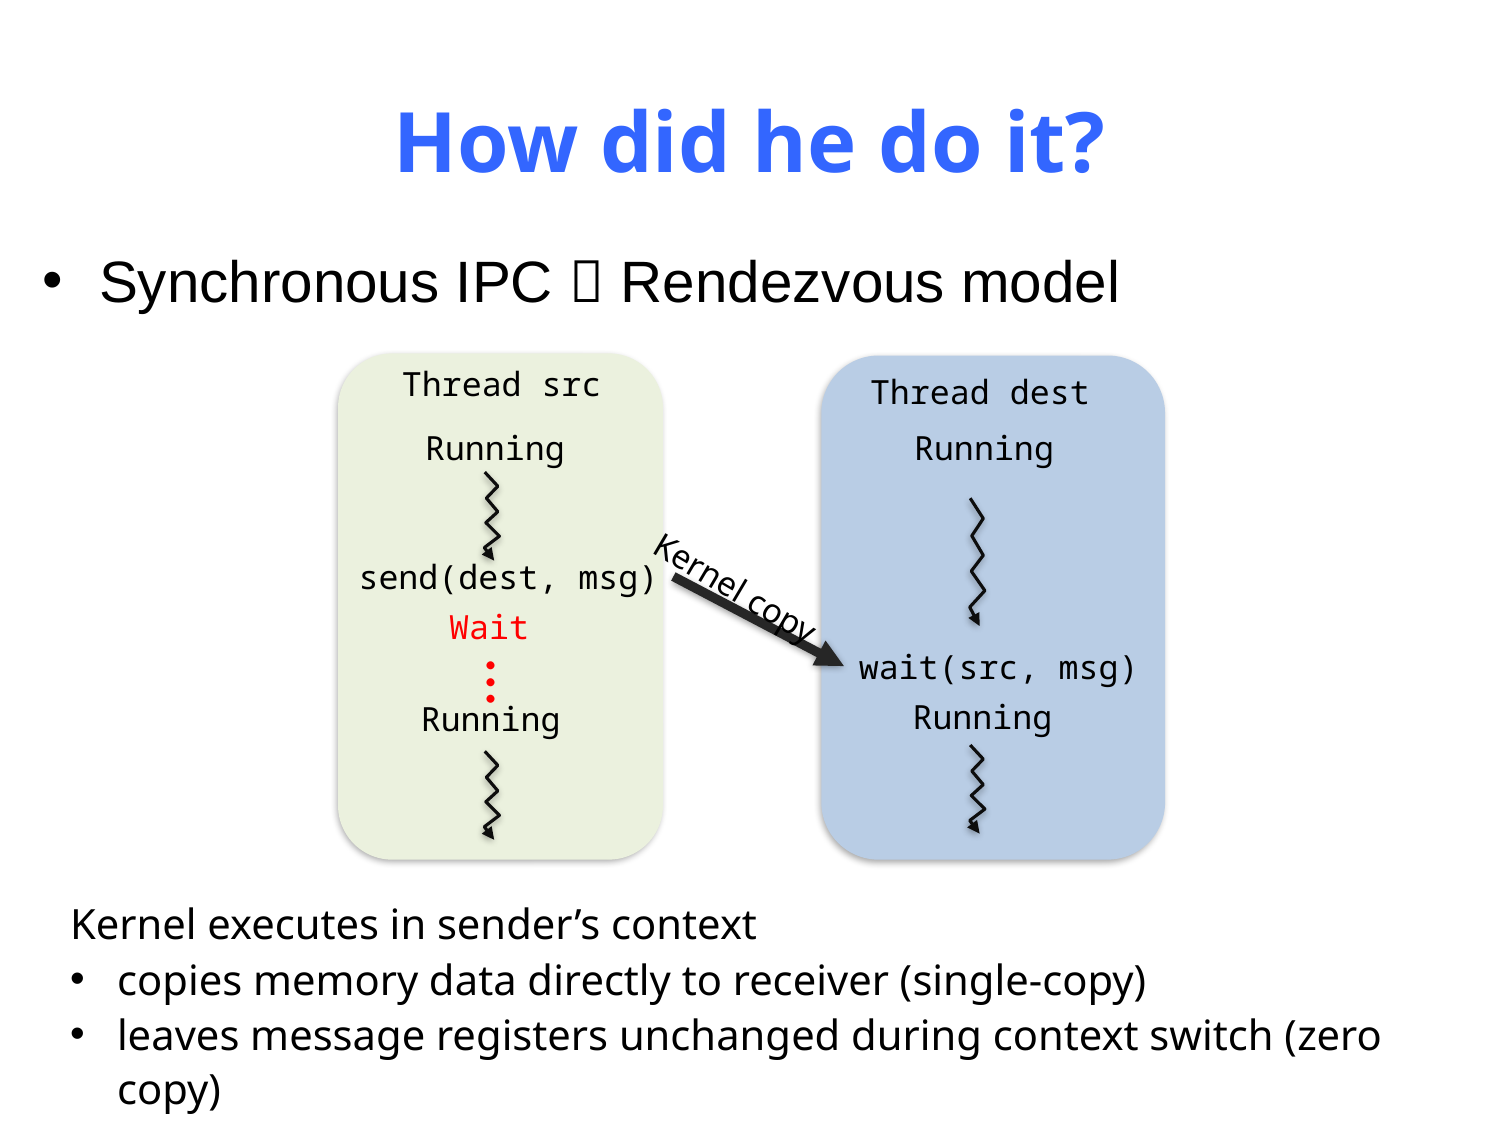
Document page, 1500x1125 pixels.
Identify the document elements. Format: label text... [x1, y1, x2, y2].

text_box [853, 419, 1144, 695]
text_box Kernel executes in sender’s context copies memory data directly to receiver (single-copy) leaves message registers unchanged during context switch (zero copy) [55, 886, 1452, 1121]
list Synchronous IPC  Rendezvous model [27, 237, 1480, 349]
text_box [354, 419, 663, 479]
text_box [337, 352, 664, 861]
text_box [348, 481, 844, 616]
text_box Thread src [387, 355, 617, 411]
text_box [820, 354, 1166, 861]
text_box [419, 624, 543, 722]
title How did he do it? [75, 45, 1425, 233]
text_box Thread dest [855, 363, 1105, 418]
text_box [410, 688, 1063, 841]
